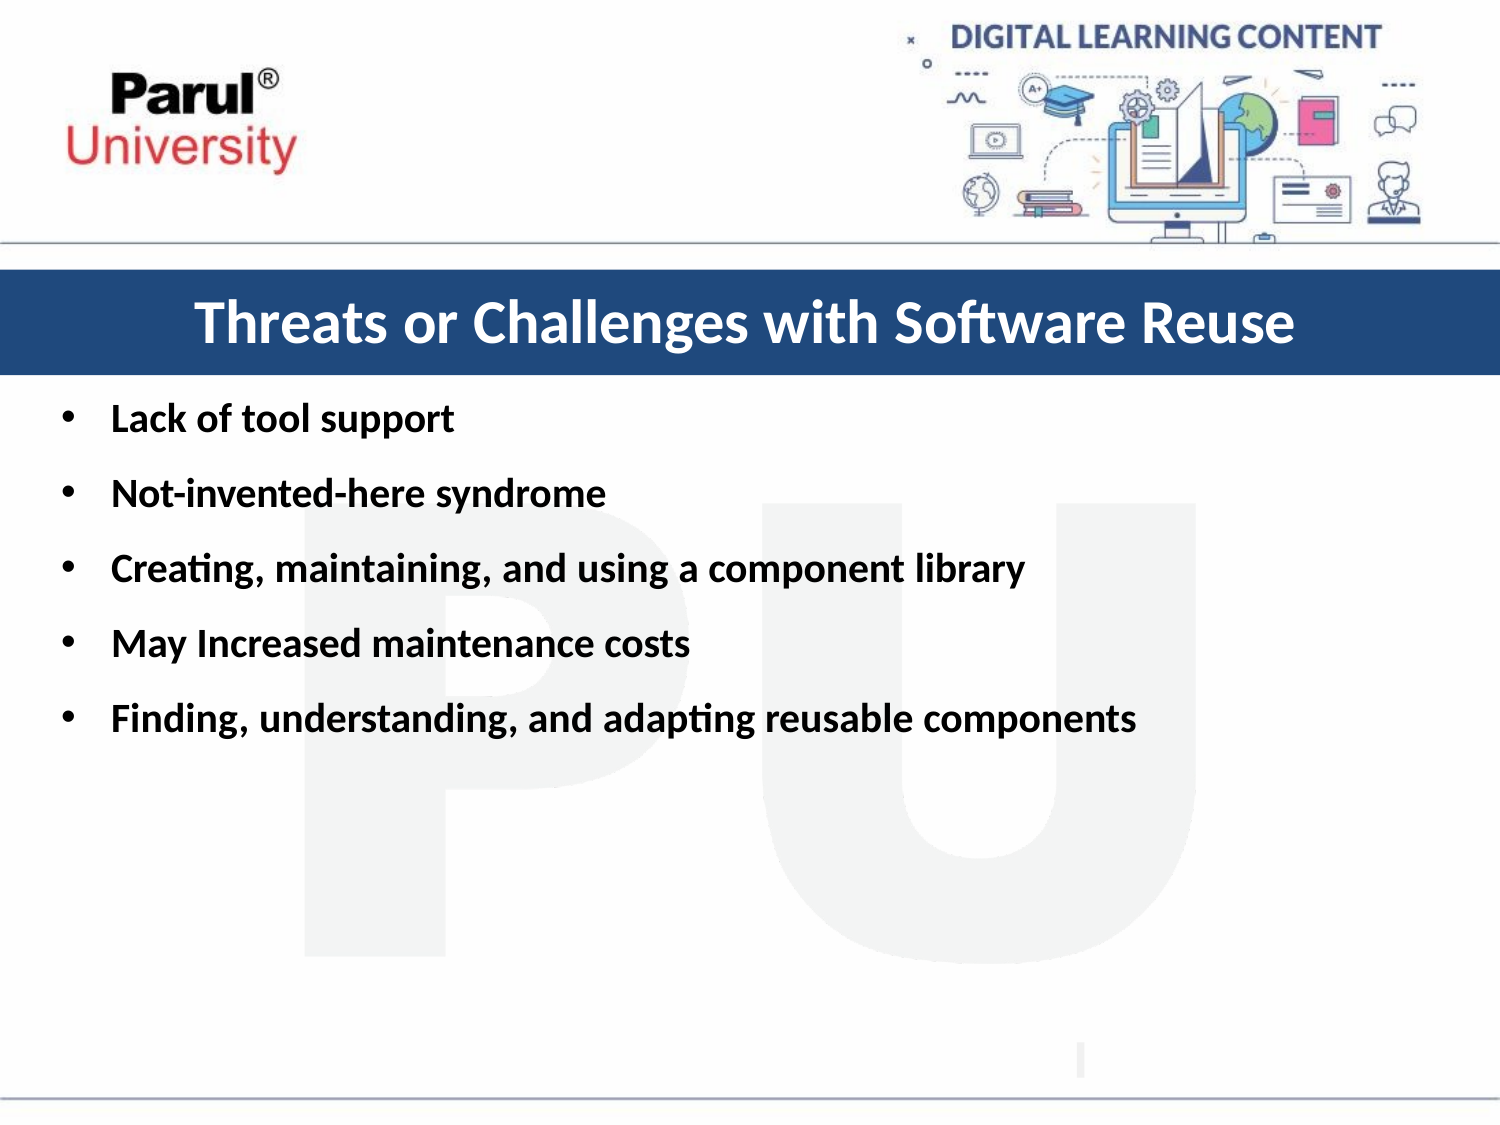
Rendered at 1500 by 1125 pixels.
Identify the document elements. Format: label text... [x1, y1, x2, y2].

text_box Lack of tool support Not-invented-here syndrome Creating, maintaining, and using a component library May Increased maintenance costs Finding, understanding, and adapting reusable components [59, 364, 1141, 742]
picture [0, 376, 1500, 1125]
picture [0, 0, 1500, 269]
title Threats or Challenges with Software Reuse [43, 278, 1457, 469]
text_box [1076, 1042, 1085, 1078]
